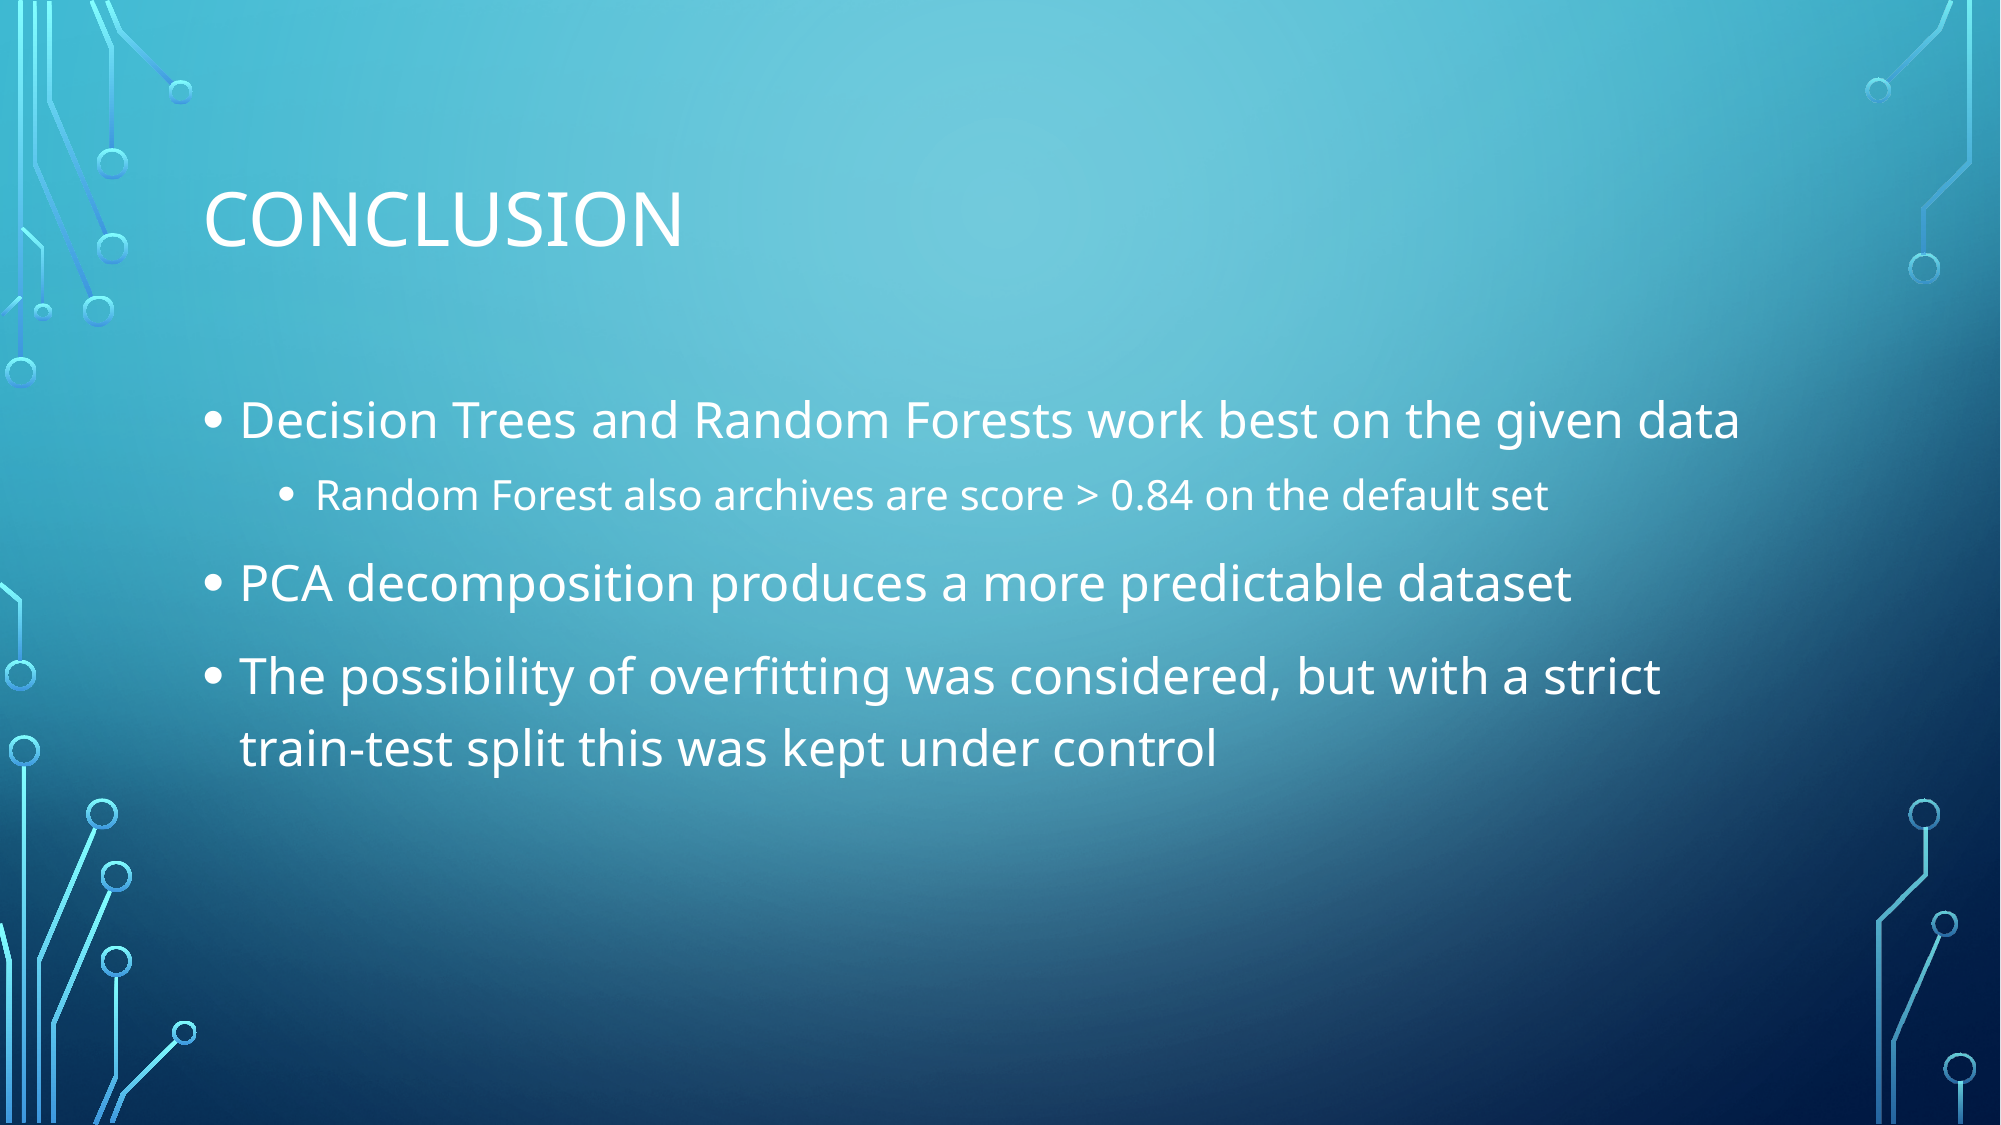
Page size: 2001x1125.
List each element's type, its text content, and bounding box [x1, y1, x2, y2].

title Conclusion [187, 101, 1813, 344]
list Decision Trees and Random Forests work best on the given data Random Forest also archives are score > 0.84 on the default set PCA decomposition produces a more predictable dataset The possibility of overfitting was considered, but with a strict train-test split this was kept under control [187, 369, 1813, 950]
